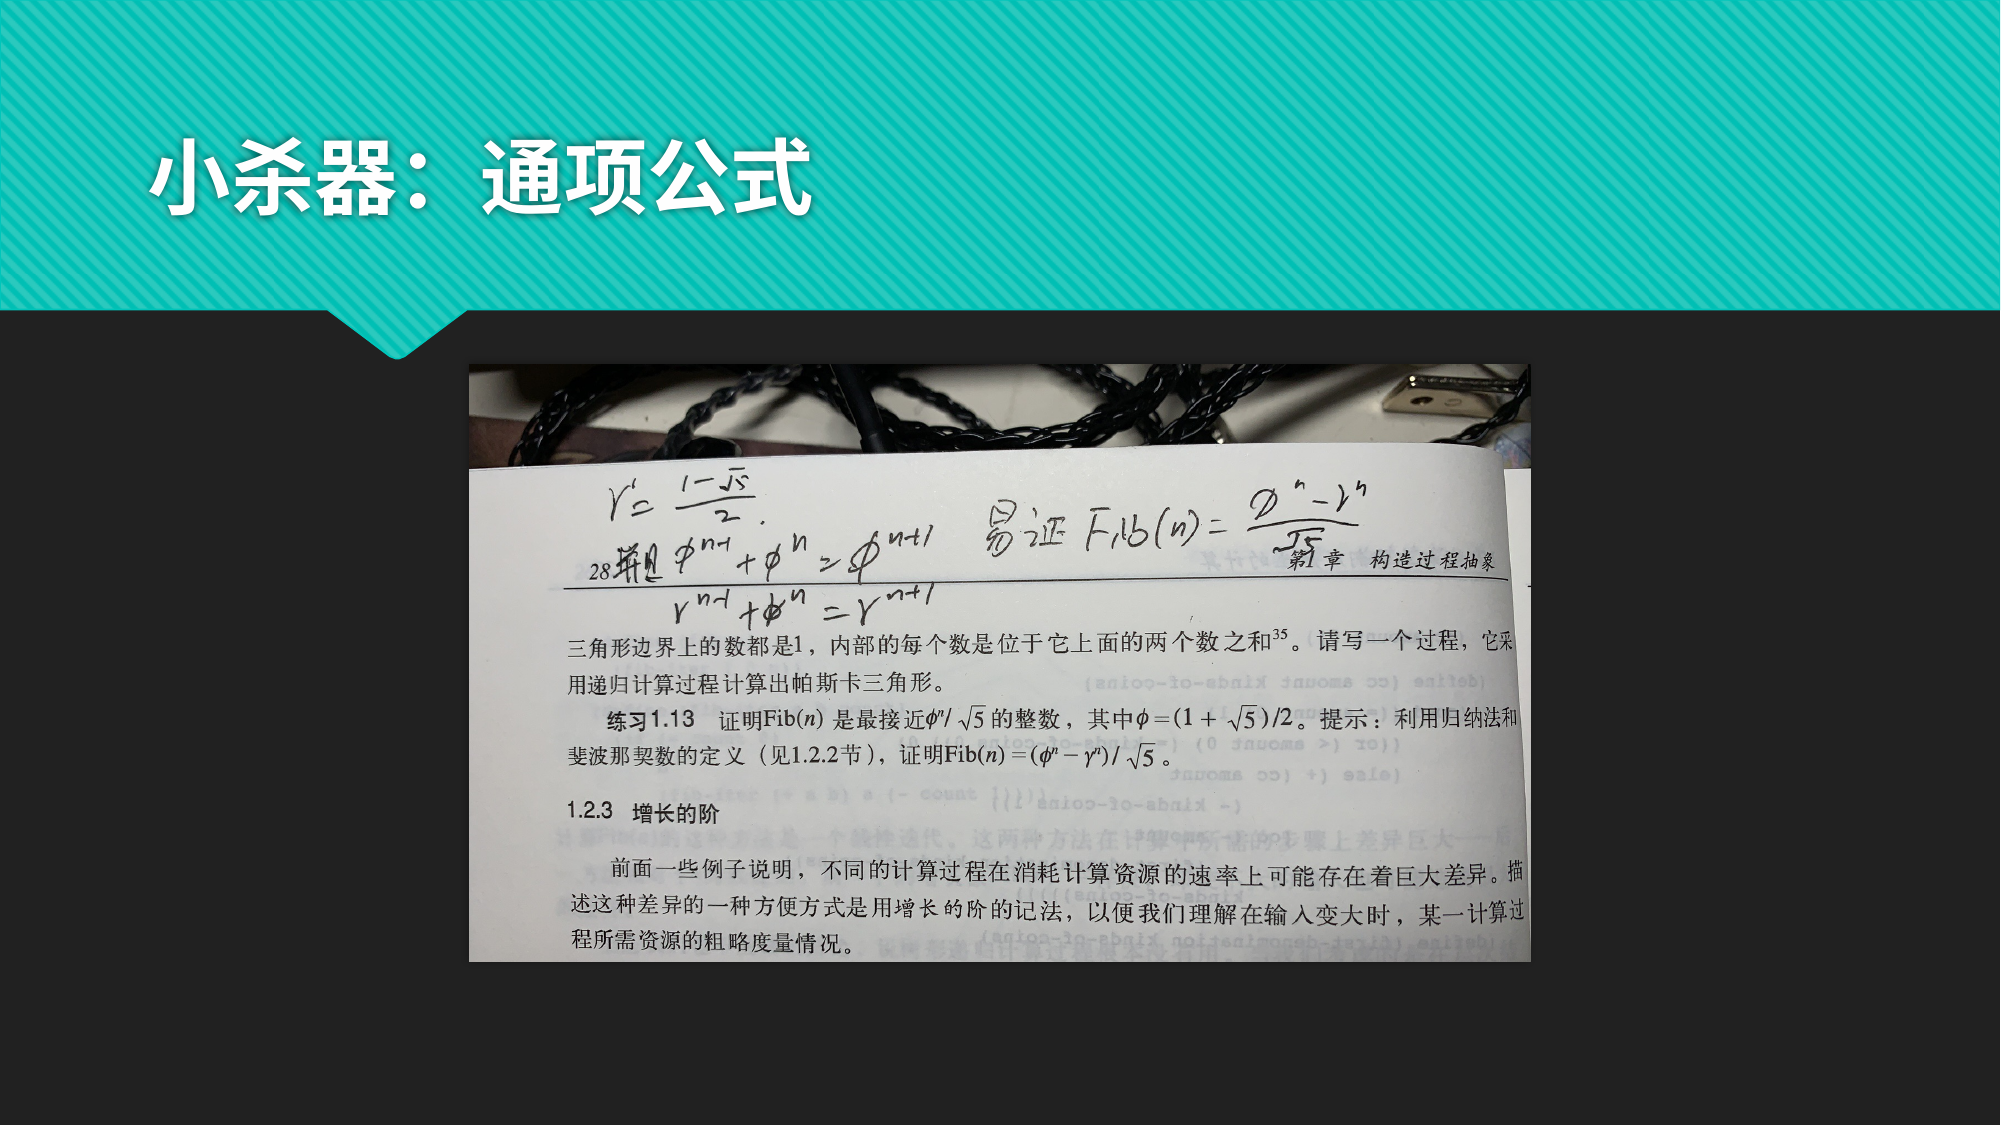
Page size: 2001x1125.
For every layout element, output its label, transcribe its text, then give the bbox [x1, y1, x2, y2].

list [469, 364, 1531, 962]
title 小杀器：通项公式 [132, 73, 1868, 233]
